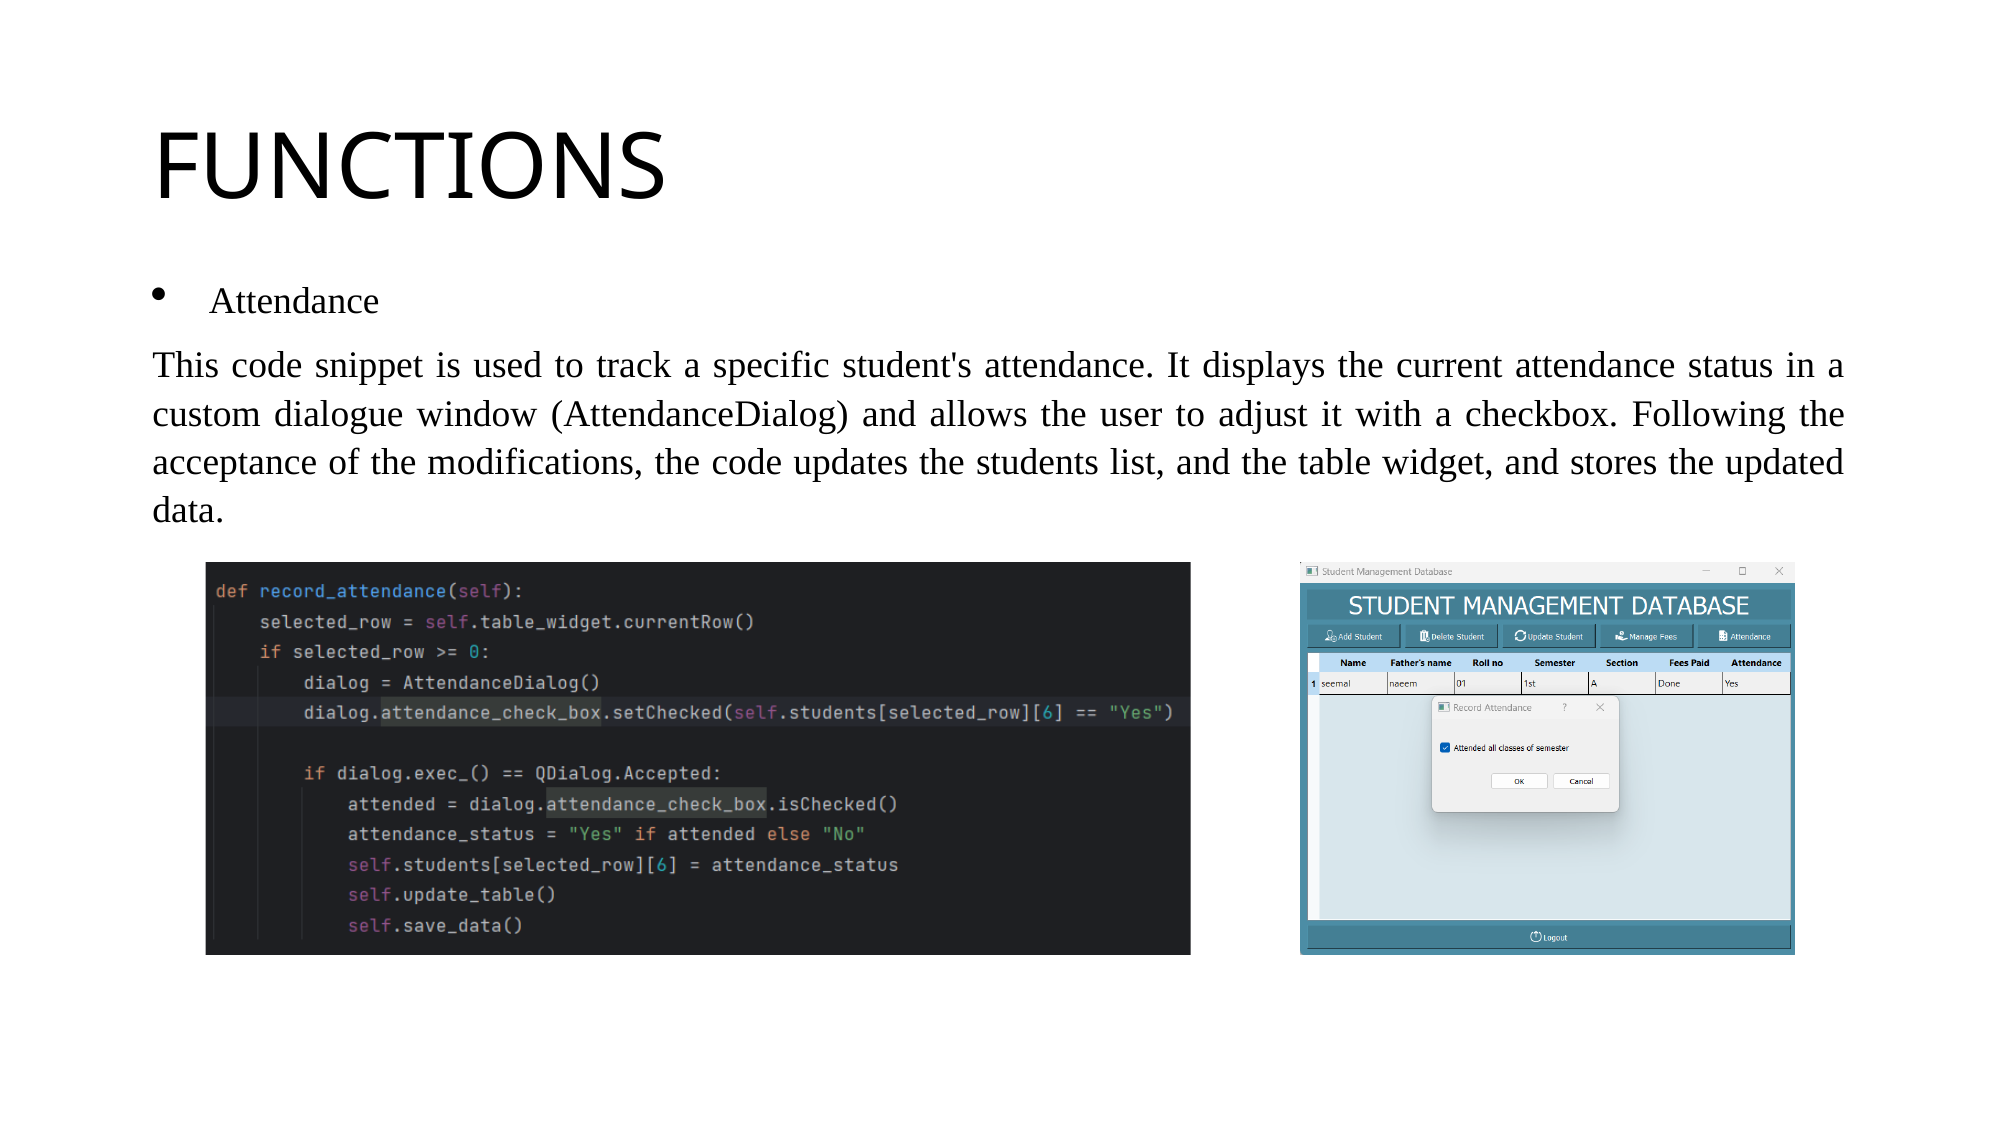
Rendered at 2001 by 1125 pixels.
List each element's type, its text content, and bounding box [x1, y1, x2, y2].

title FUNCTIONS [137, 59, 1863, 265]
picture [1300, 562, 1795, 955]
picture [205, 562, 1191, 955]
list Attendance This code snippet is used to track a specific student's attendance. It displays the current attendance status in a custom dialogue window (AttendanceDialog) and allows the user to adjust it with a checkbox. Following the acceptance of the modifications, the code updates the students list, and the table widget, and stores the updated data. [137, 265, 1863, 547]
